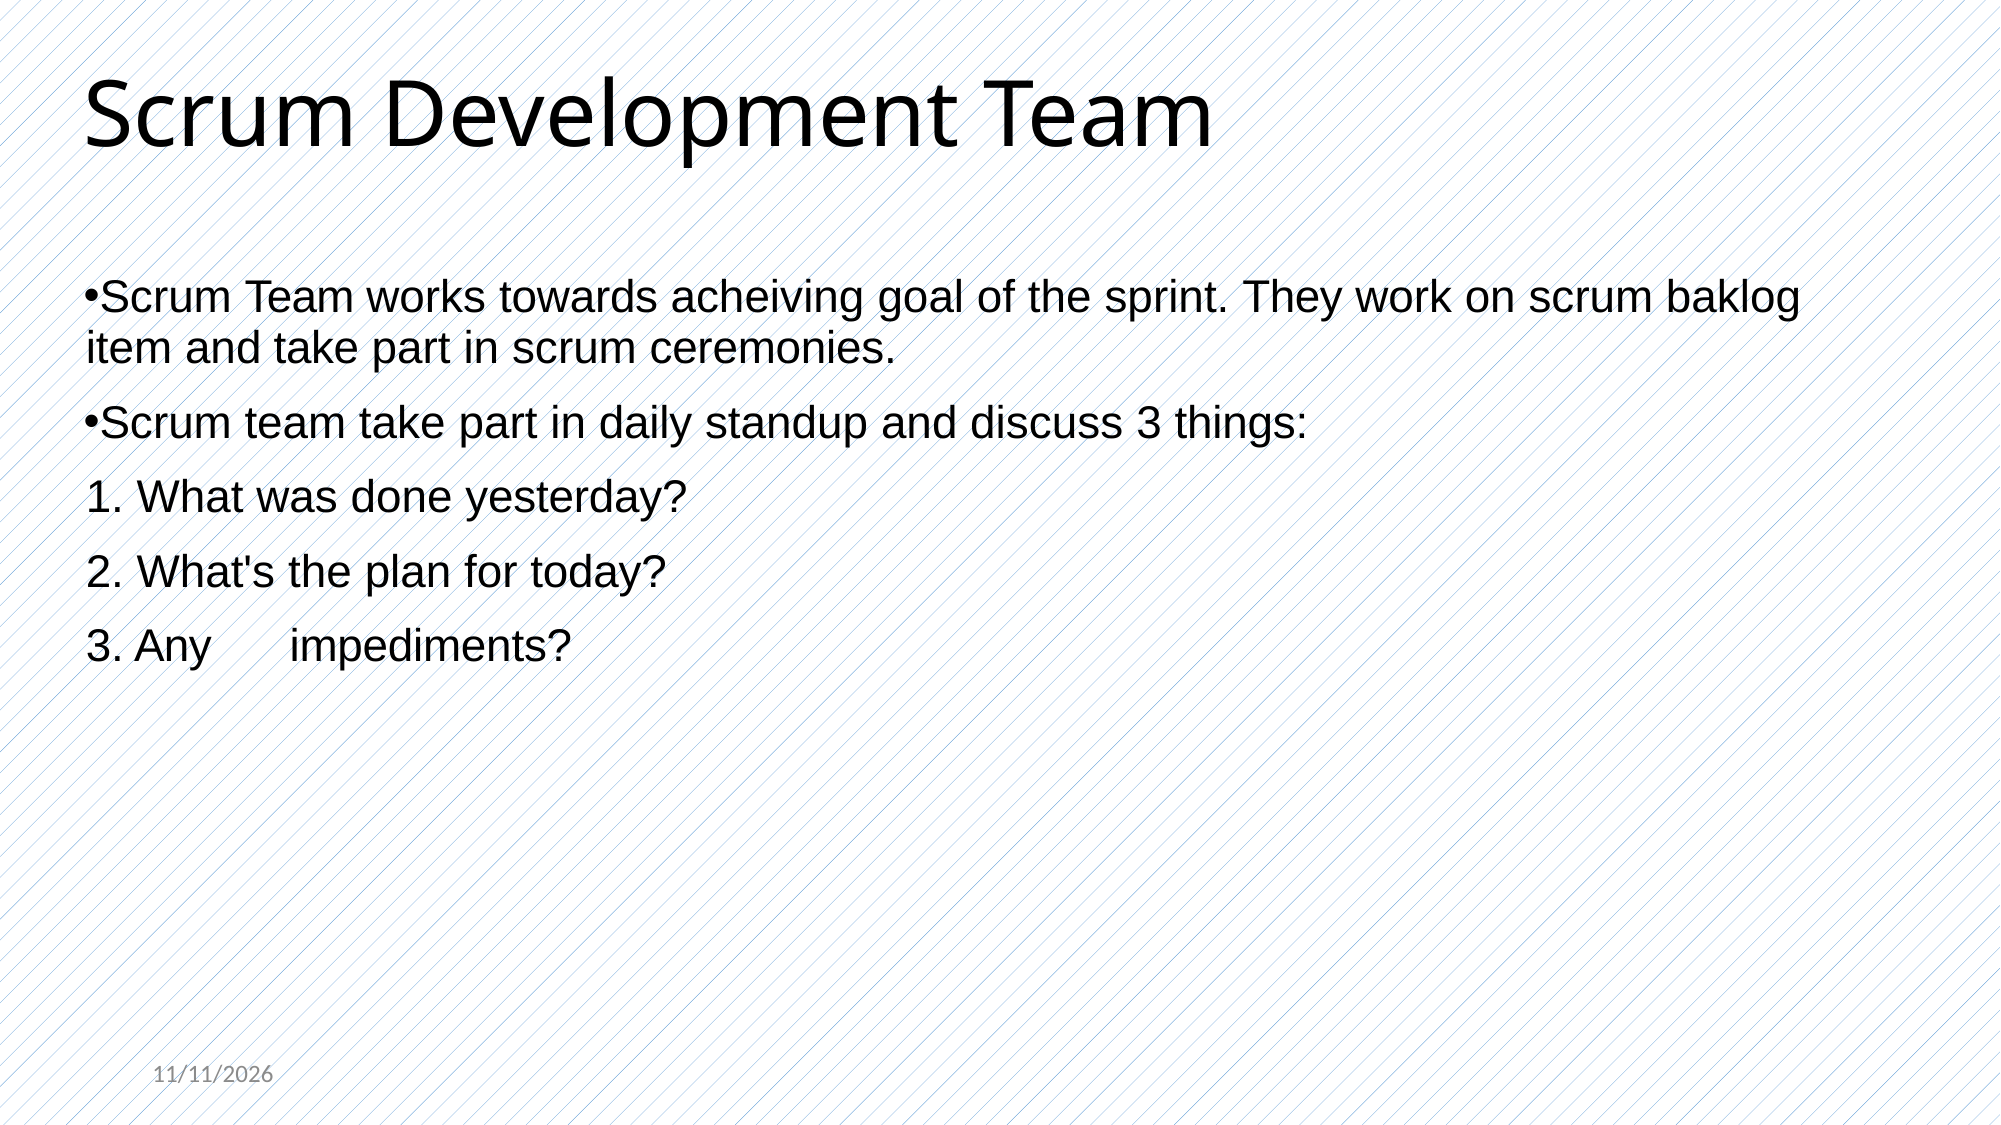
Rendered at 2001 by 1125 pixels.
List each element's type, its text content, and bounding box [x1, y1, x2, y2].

list Scrum Team works towards acheiving goal of the sprint. They work on scrum baklog item and take part in scrum ceremonies. Scrum team take part in daily standup and discuss 3 things: What was done yesterday? What's the plan for today? Any impediments? [68, 185, 1863, 1014]
title Scrum Development Team [68, 0, 1863, 185]
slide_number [137, 1042, 588, 1103]
footer [662, 1042, 1338, 1103]
